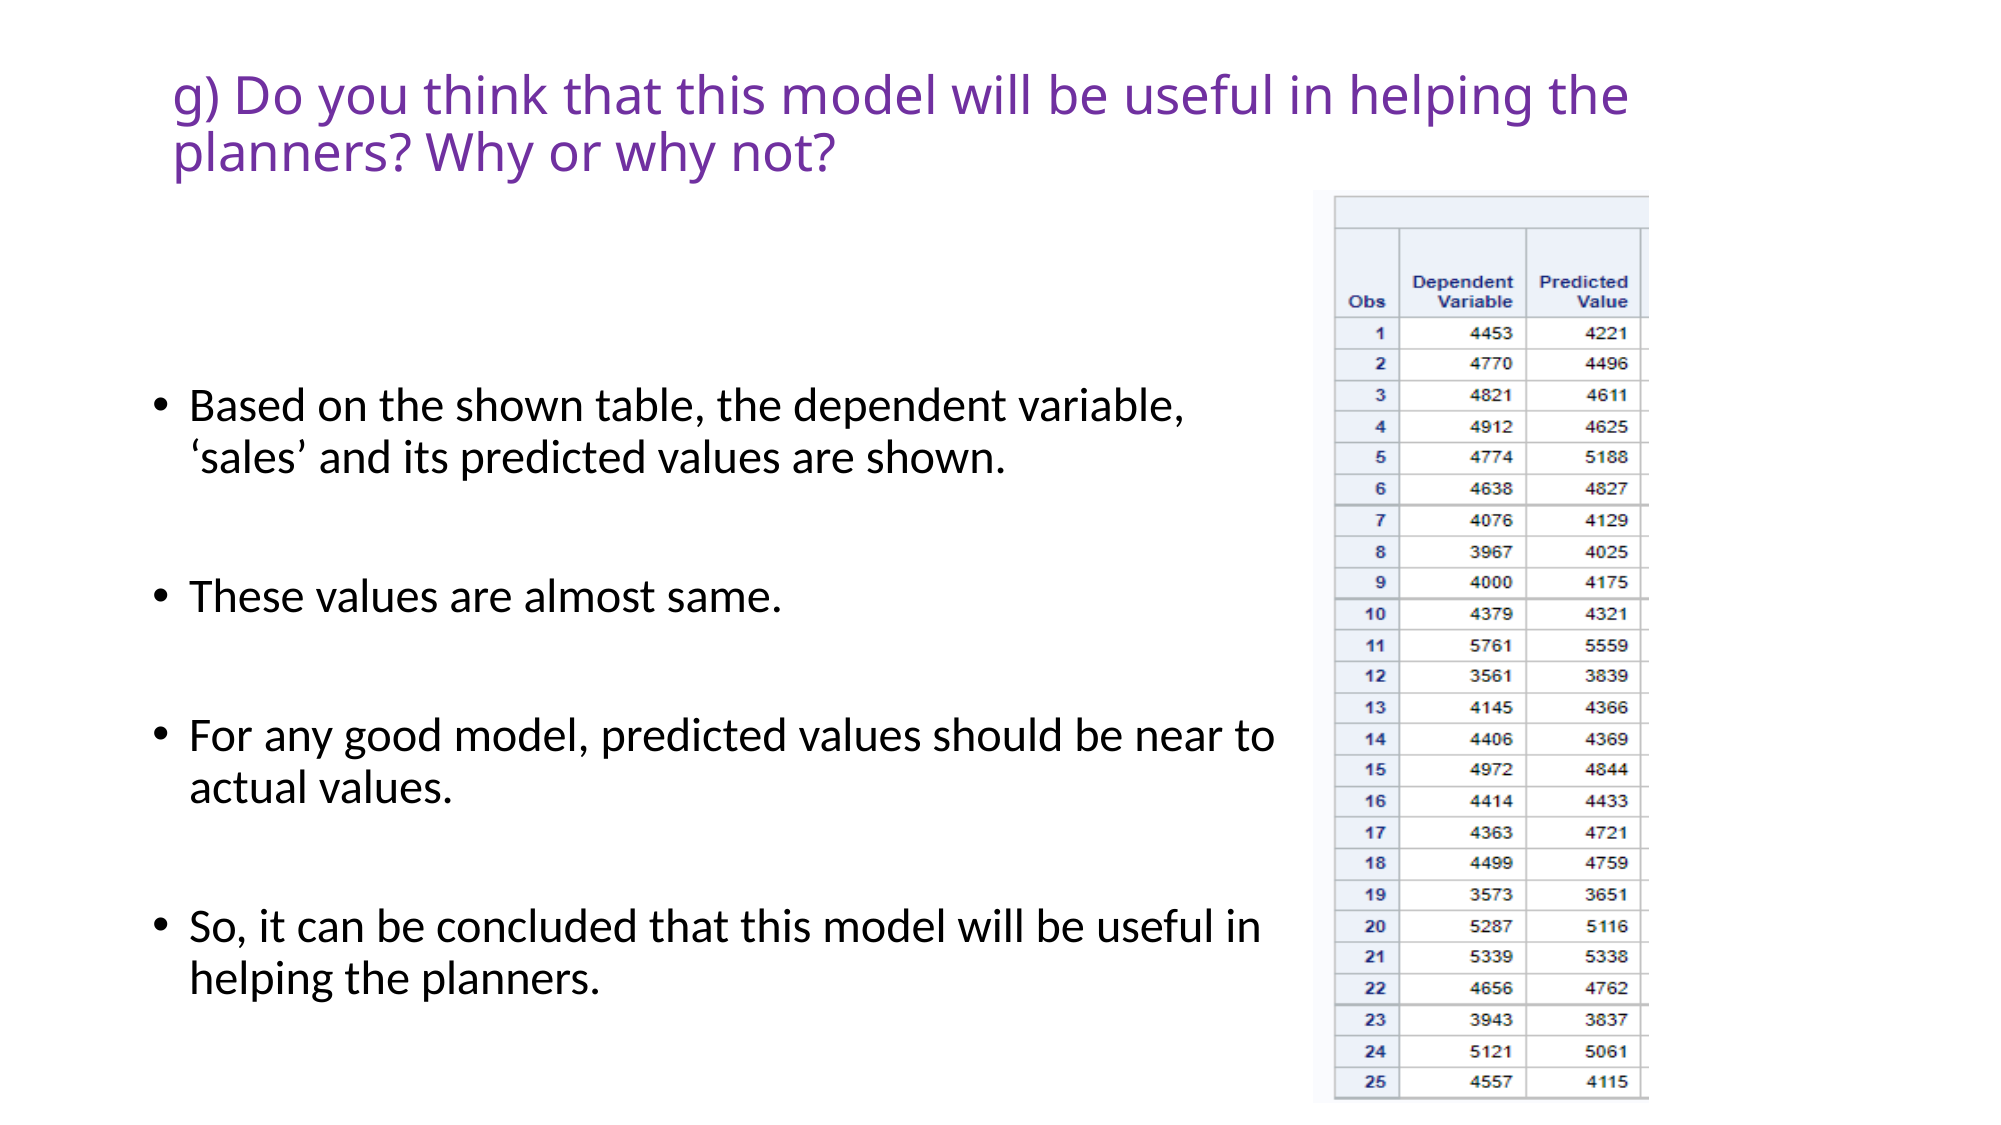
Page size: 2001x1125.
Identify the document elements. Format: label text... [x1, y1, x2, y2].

title g) Do you think that this model will be useful in helping the planners? Why or why not? [157, 61, 1883, 254]
list Based on the shown table, the dependent variable, ‘sales’ and its predicted values are shown. These values are almost same. For any good model, predicted values should be near to actual values. So, it can be concluded that this model will be useful in helping the planners. [137, 372, 1313, 1014]
picture [1313, 190, 1649, 1103]
